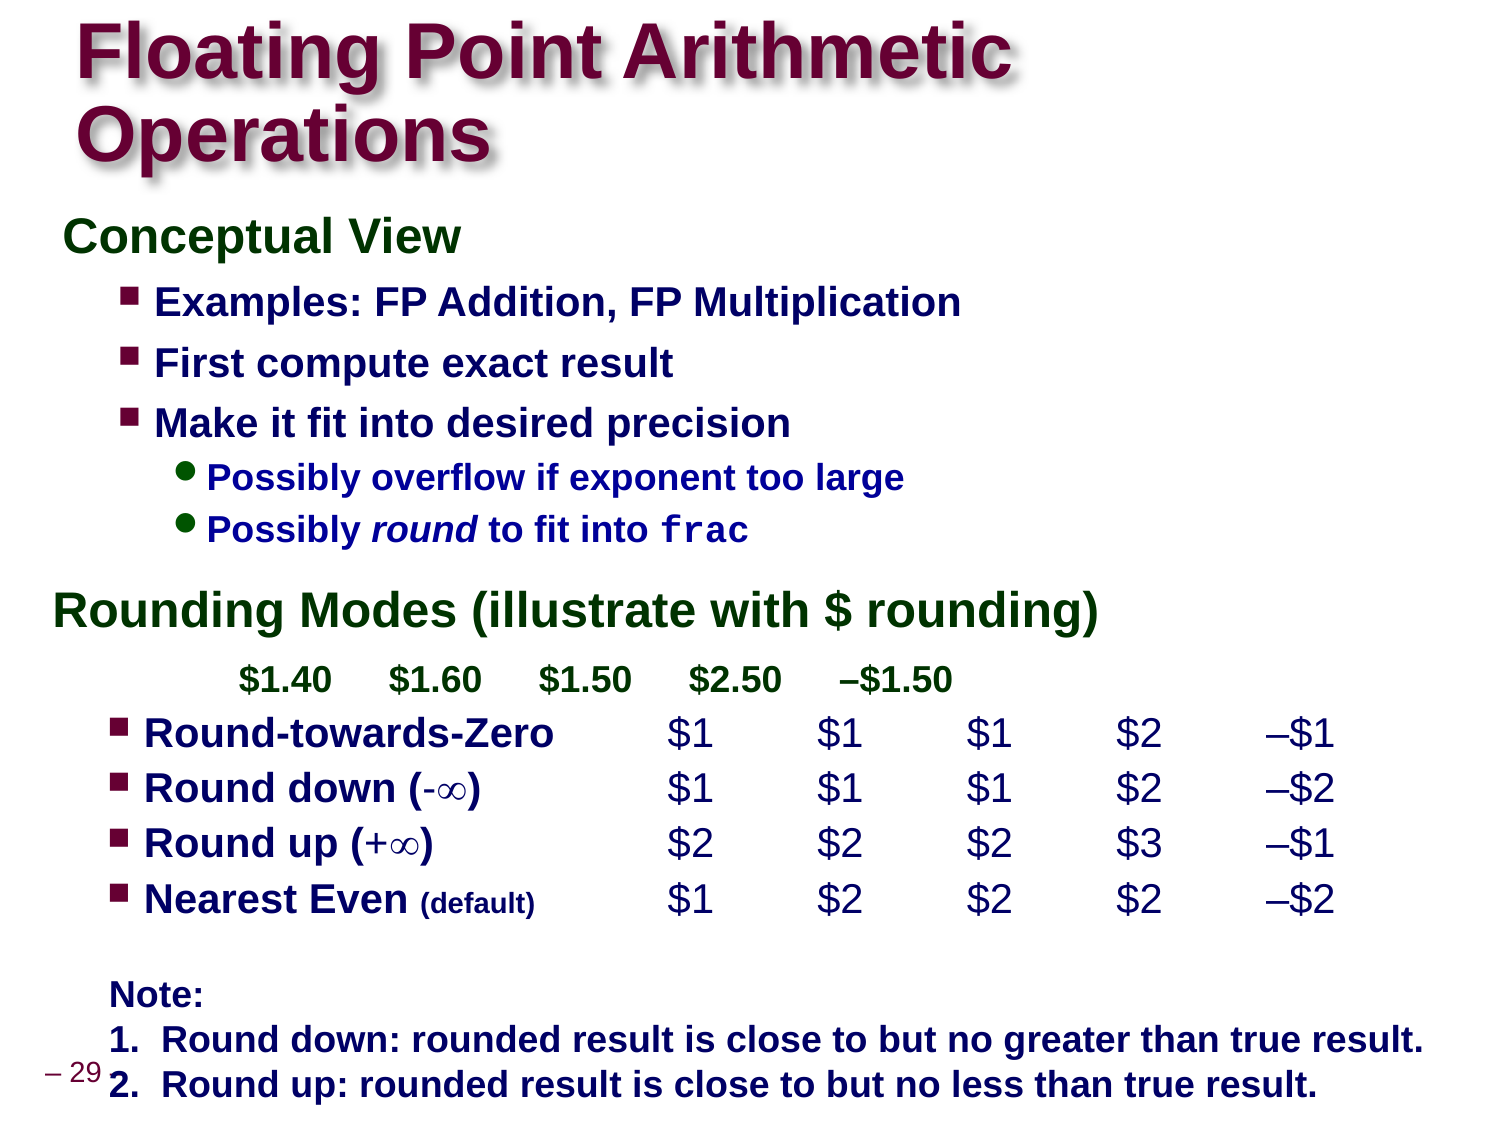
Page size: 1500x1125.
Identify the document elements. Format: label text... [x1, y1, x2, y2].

text_box Rounding Modes (illustrate with $ rounding) $1.40 $1.60 $1.50 $2.50 –$1.50 Round-towards-Zero $1 $1 $1 $2 –$1 Round down (-) $1 $1 $1 $2 –$2 Round up (+) $2 $2 $2 $3 –$1 Nearest Even (default) $1 $2 $2 $2 –$2 [37, 574, 1401, 963]
list Conceptual View Examples: FP Addition, FP Multiplication First compute exact result Make it fit into desired precision Possibly overflow if exponent too large Possibly round to fit into frac [47, 200, 1411, 588]
title Floating Point Arithmetic Operations [75, 50, 1225, 142]
text_box Note: 1. Round down: rounded result is close to but no greater than true result. 2. Round up: rounded result is close to but no less than true result. [94, 962, 1441, 1113]
